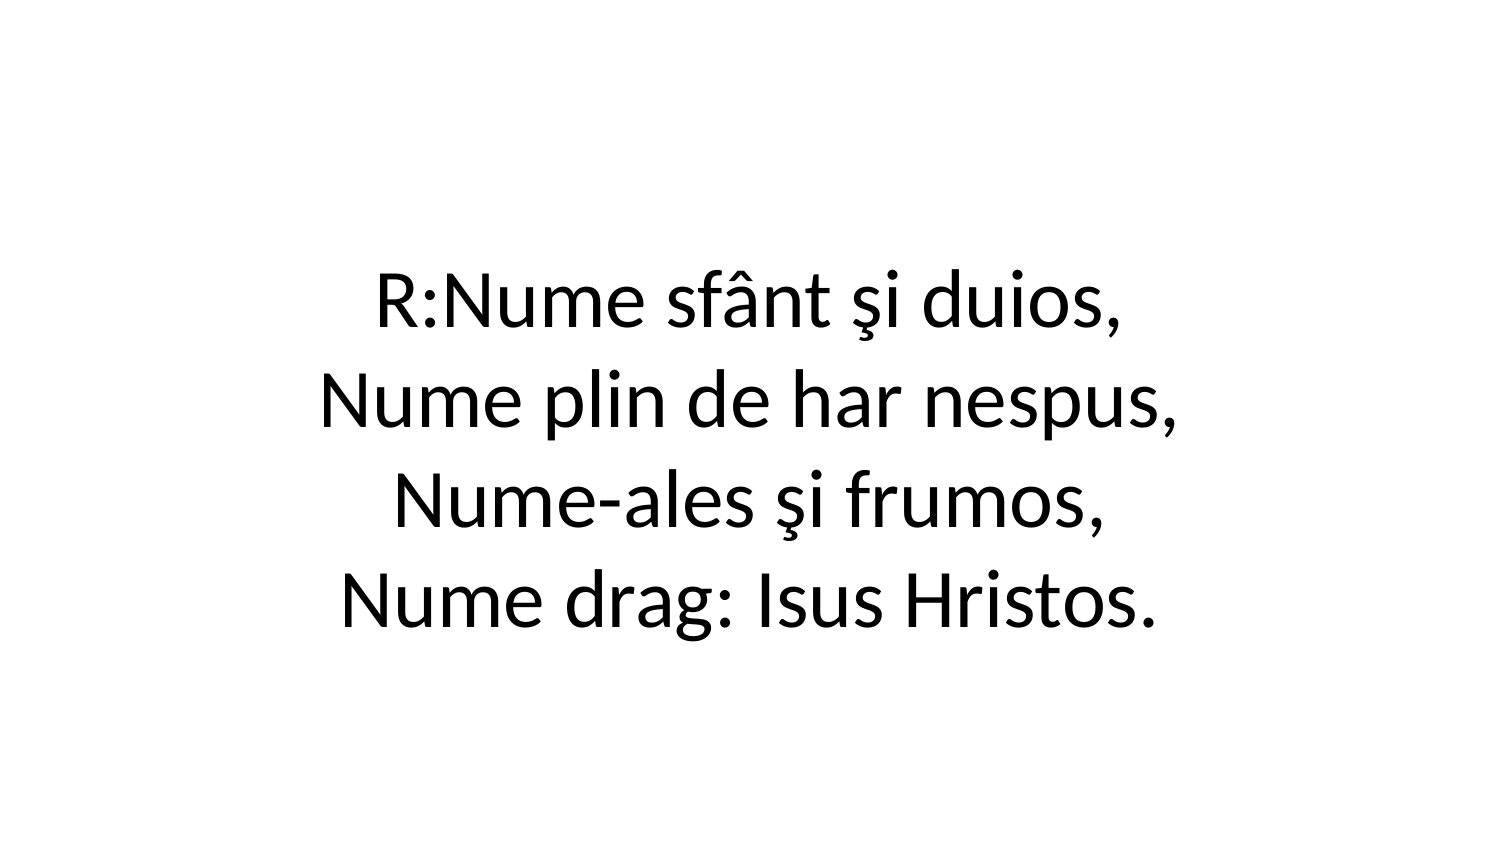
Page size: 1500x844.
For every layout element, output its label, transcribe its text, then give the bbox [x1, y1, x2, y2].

text_box R:Nume sfânt şi duios, Nume plin de har nespus, Nume-ales şi frumos, Nume drag: Isus Hristos. [303, 192, 1197, 652]
